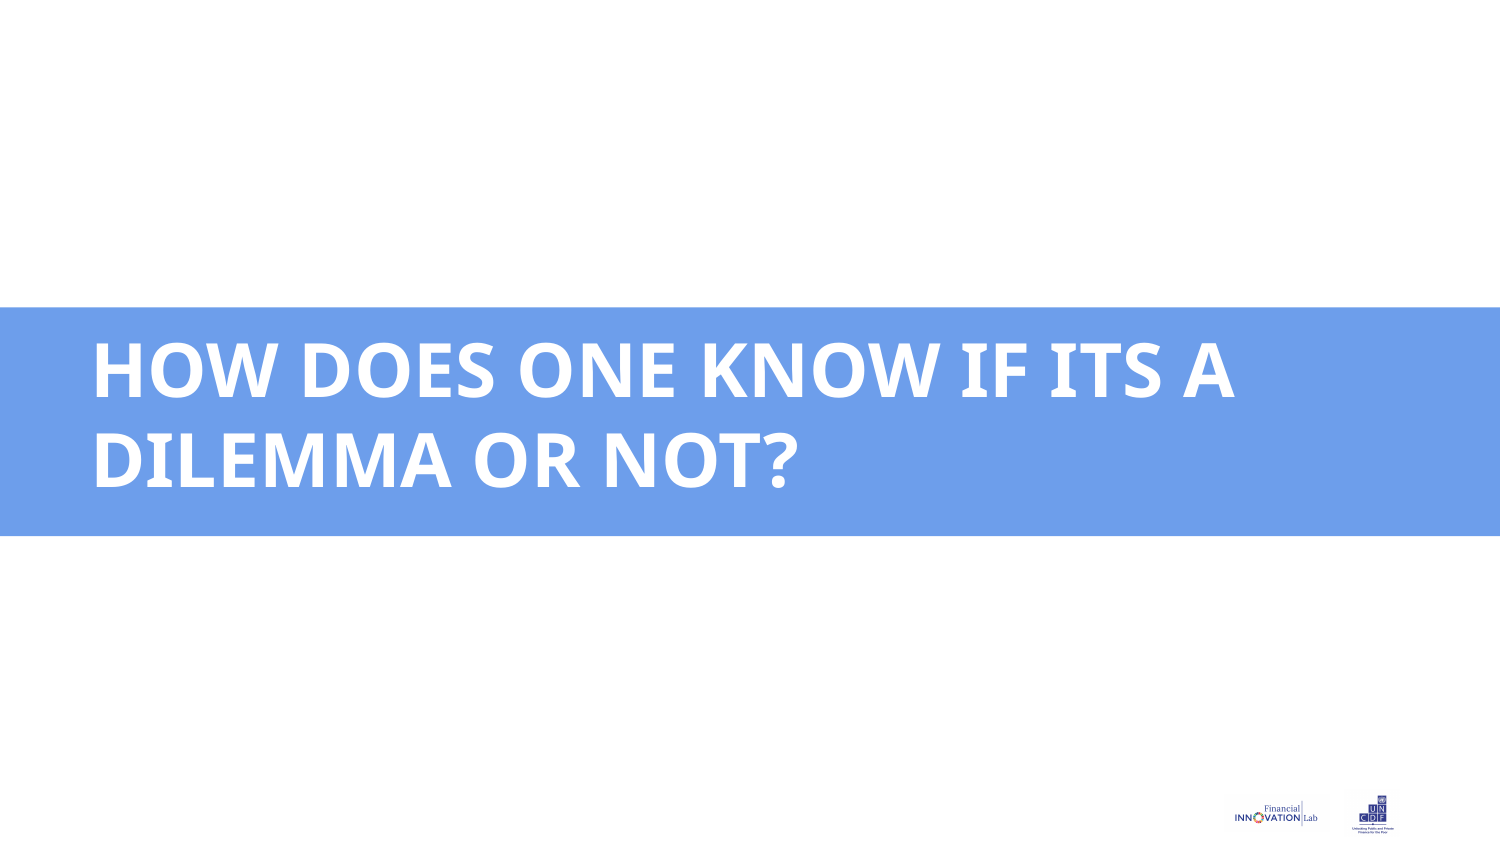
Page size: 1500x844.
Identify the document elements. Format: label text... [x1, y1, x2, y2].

list HOW DOES ONE KNOW IF ITS A DILEMMA OR NOT? [0, 307, 1500, 537]
text_box [0, 782, 1500, 844]
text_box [1223, 789, 1400, 837]
